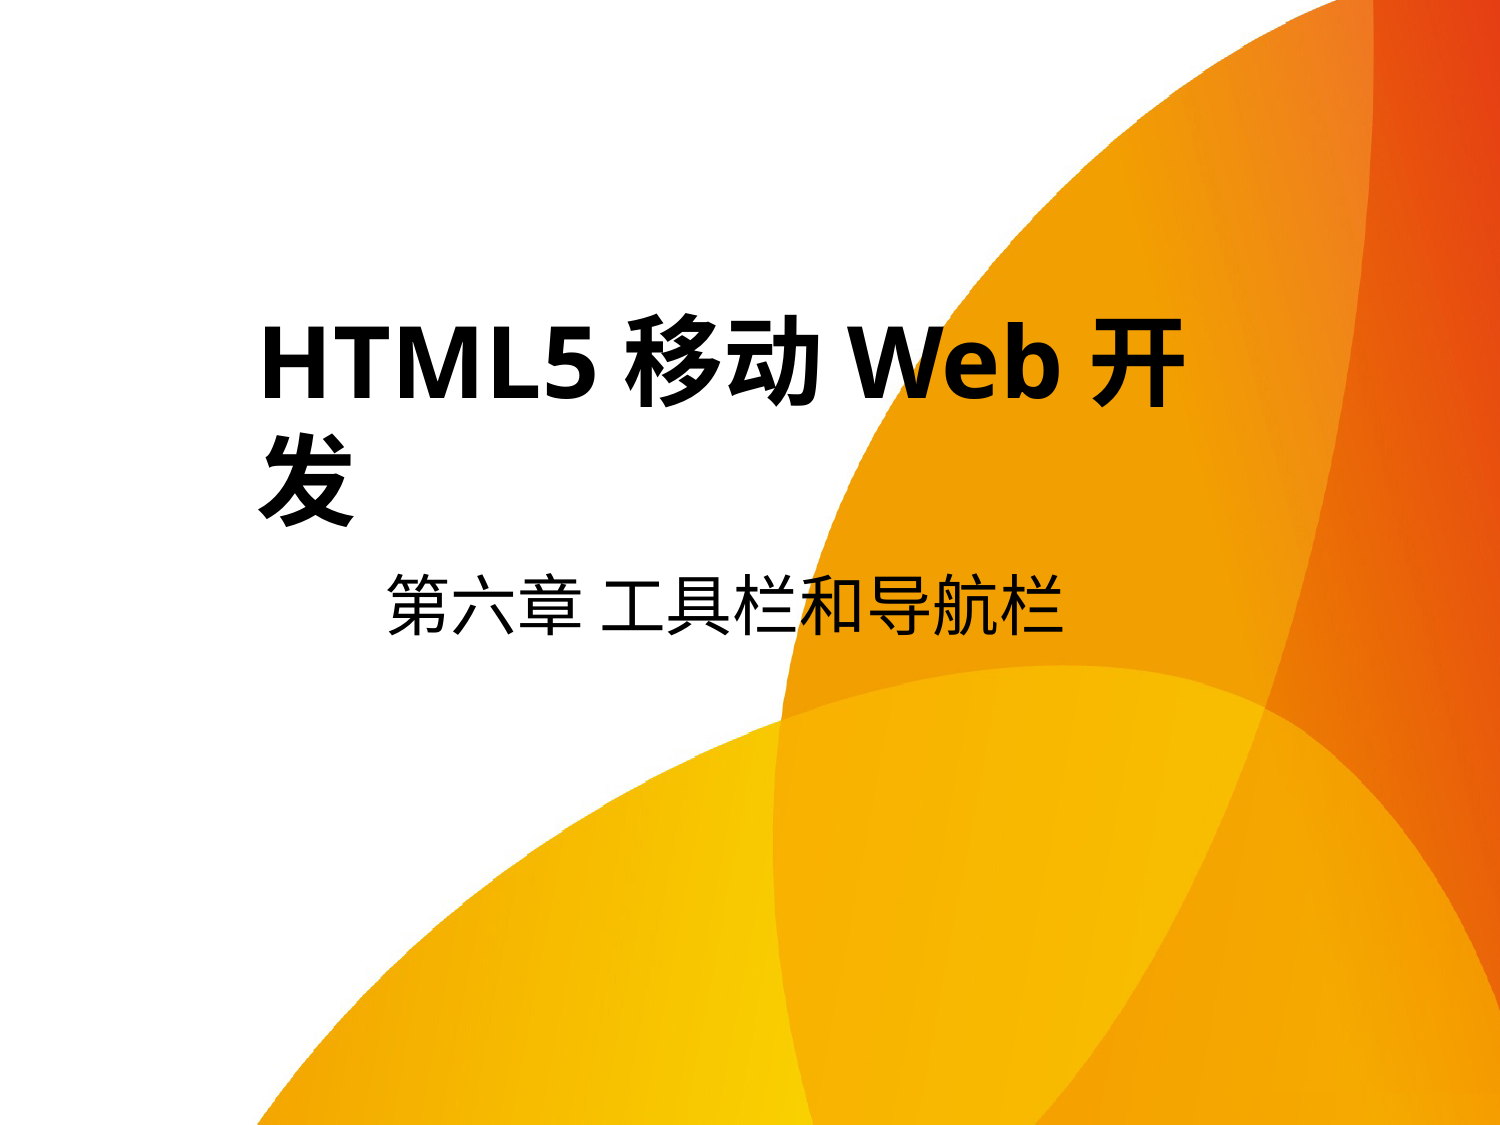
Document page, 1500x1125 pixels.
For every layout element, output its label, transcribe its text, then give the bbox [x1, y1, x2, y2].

picture [0, 0, 1500, 1125]
text_box HTML5移动Web开发 [242, 290, 1282, 546]
text_box 第六章 工具栏和导航栏 [369, 556, 1279, 652]
